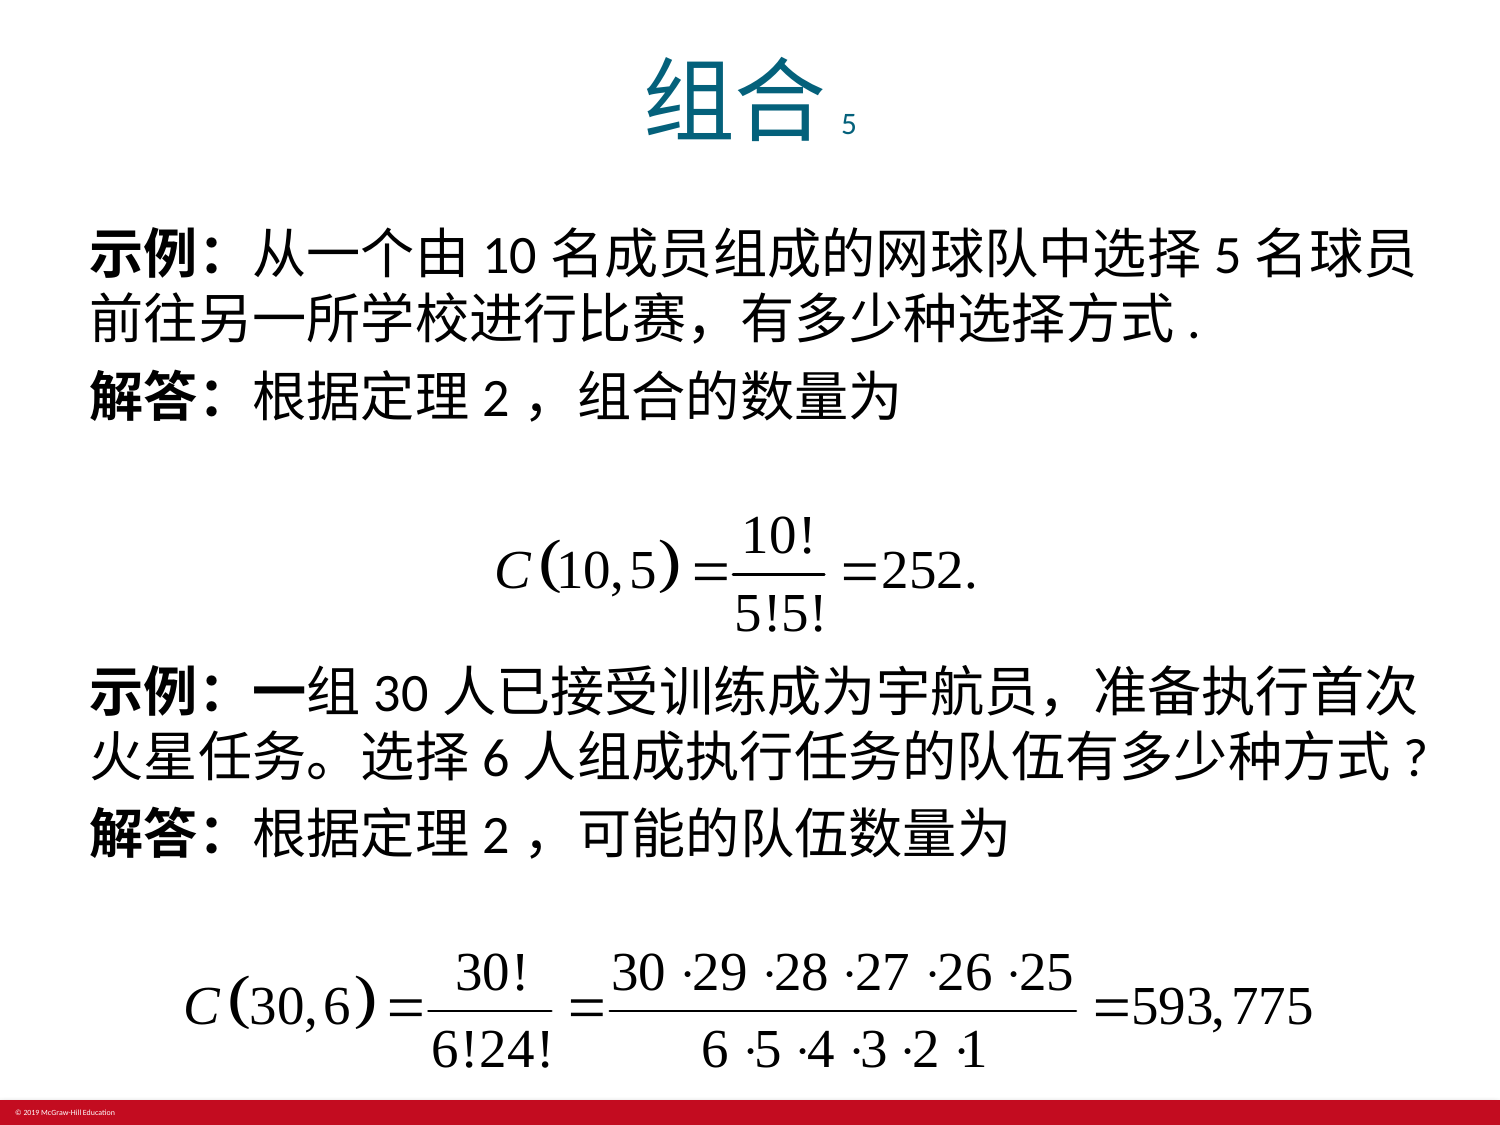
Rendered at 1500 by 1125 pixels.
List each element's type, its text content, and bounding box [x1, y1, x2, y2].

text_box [176, 937, 1324, 1080]
list 示例：一组30人已接受训练成为宇航员，准备执行首次火星任务。选择6人组成执行任务的队伍有多少种方式? 解答：根据定理2，可能的队伍数量为 [75, 650, 1475, 938]
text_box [487, 501, 984, 644]
title 组合 5 [0, 0, 1500, 195]
list 示例：从一个由10名成员组成的网球队中选择5名球员前往另一所学校进行比赛，有多少种选择方式. 解答：根据定理2，组合的数量为 [75, 212, 1450, 502]
